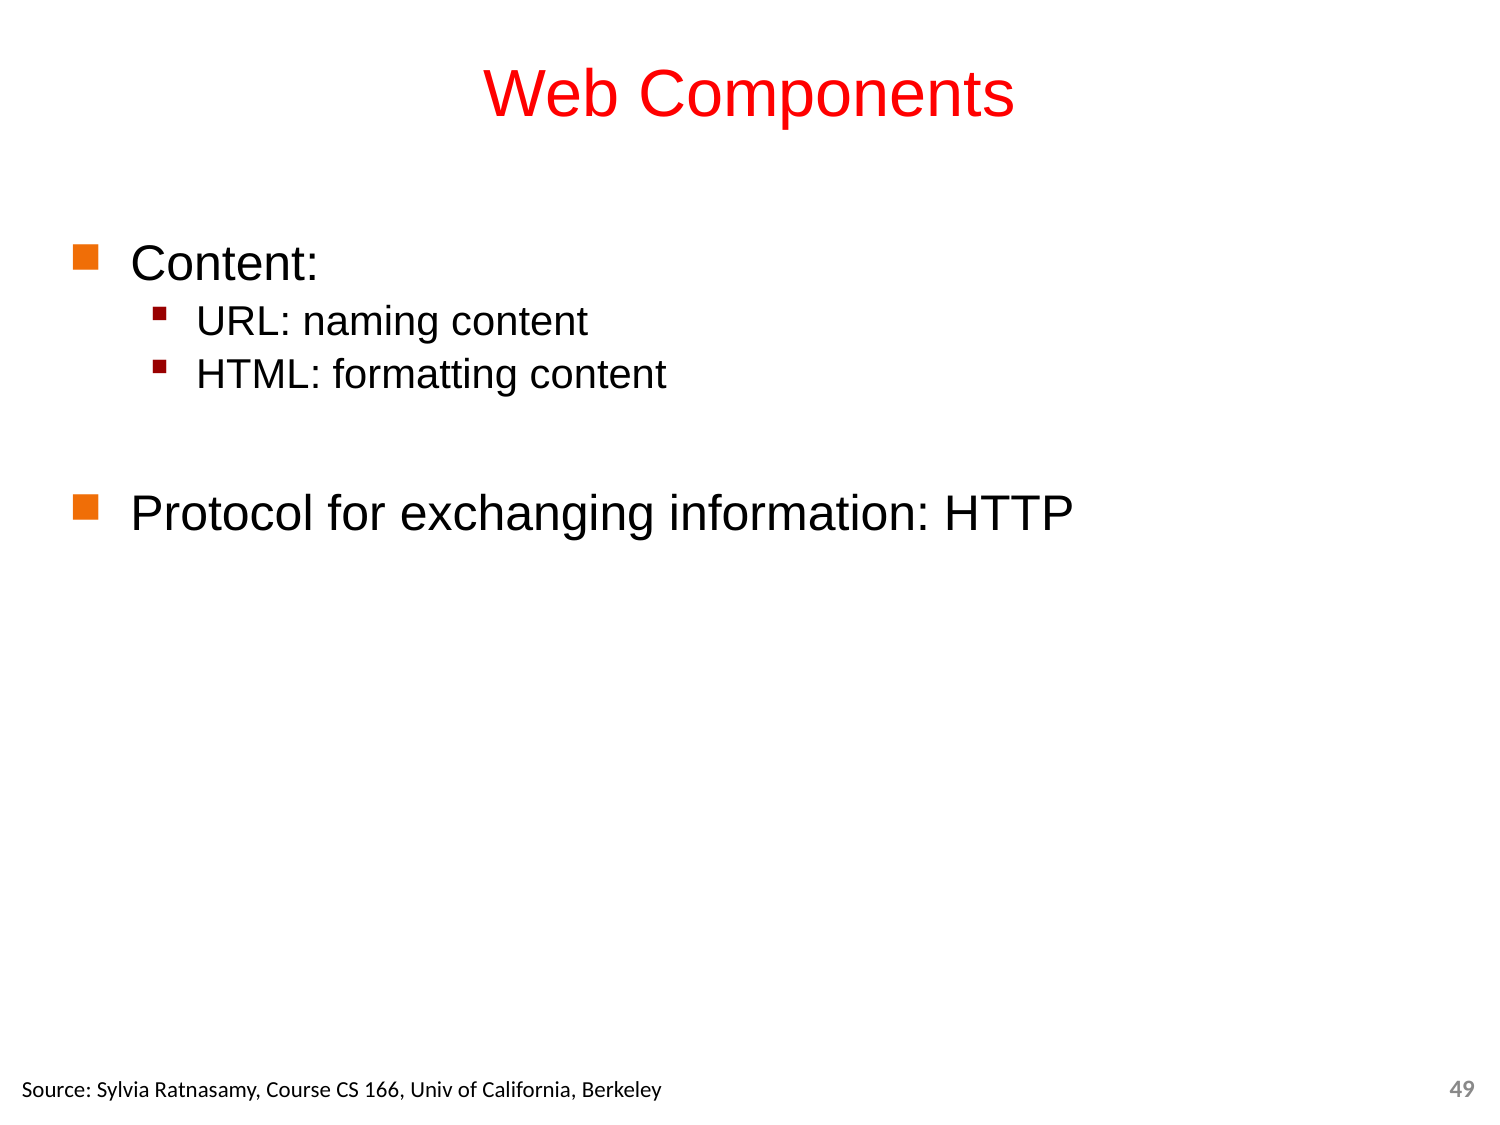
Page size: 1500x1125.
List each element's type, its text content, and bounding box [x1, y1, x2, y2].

title Web Components [59, 31, 1441, 149]
list Content: URL: naming content HTML: formatting content Protocol for exchanging information: HTTP [59, 169, 1435, 1044]
text_box Source: Sylvia Ratnasamy, Course CS 166, Univ of California, Berkeley [7, 1067, 679, 1110]
